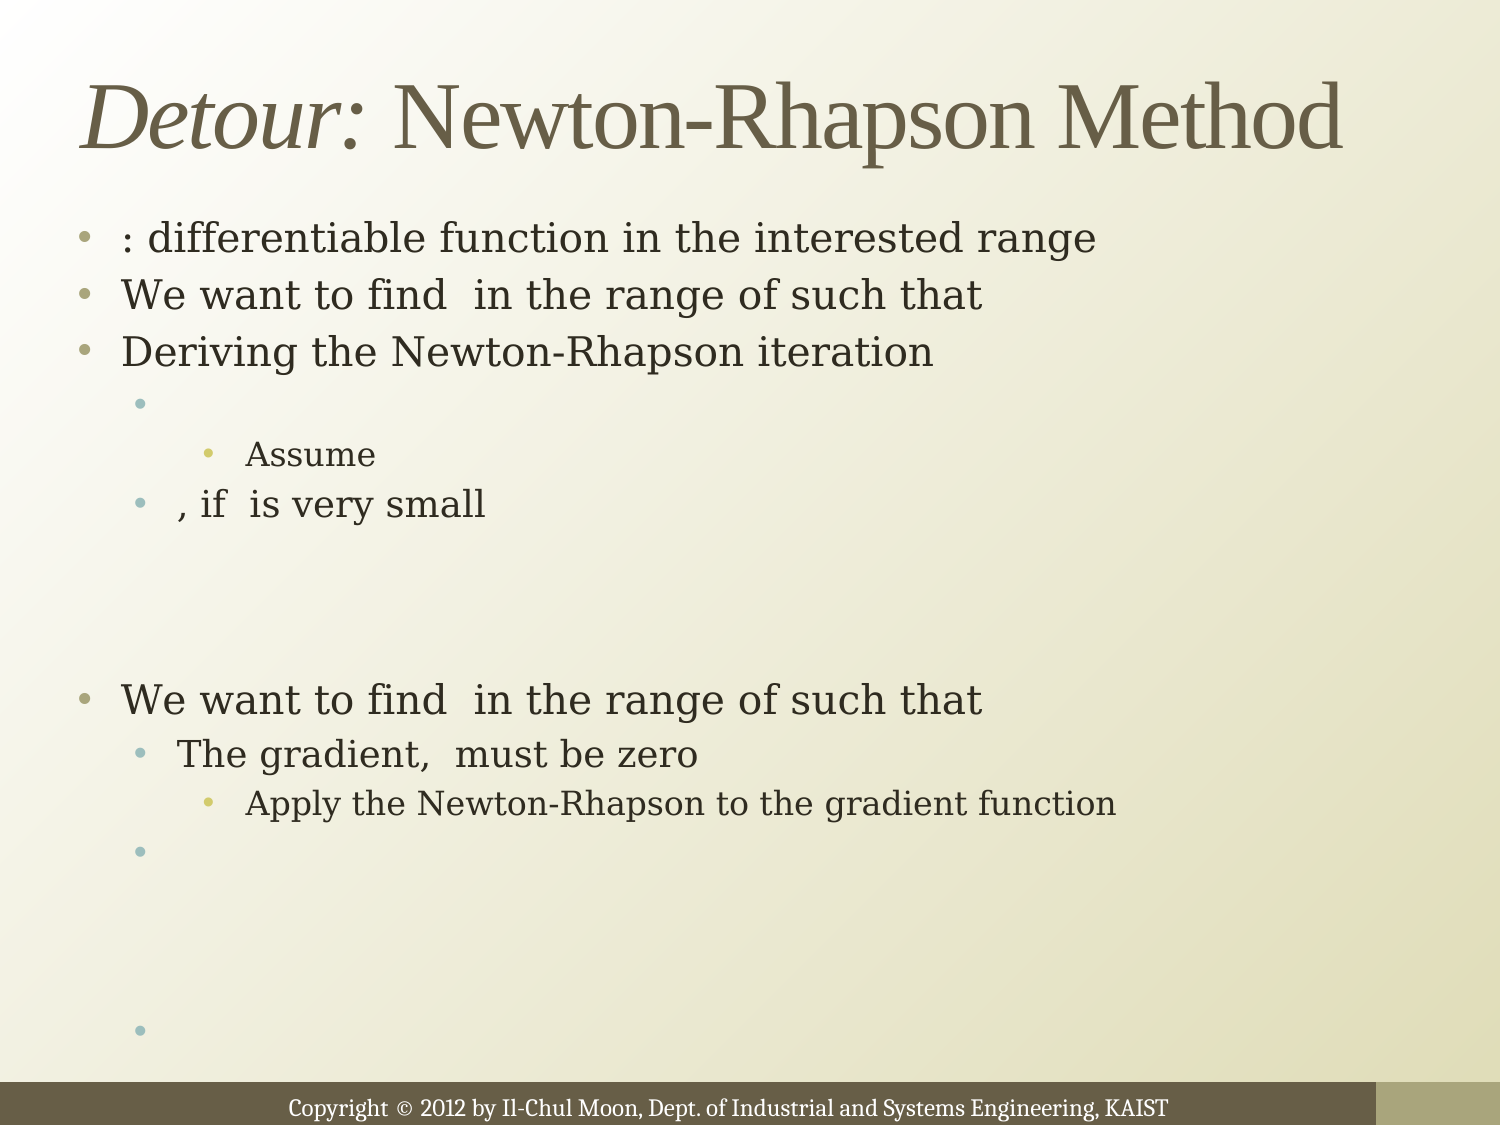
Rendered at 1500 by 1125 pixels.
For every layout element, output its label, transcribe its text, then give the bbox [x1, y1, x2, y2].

title Detour: Newton-Rhapson Method [64, 42, 1392, 178]
